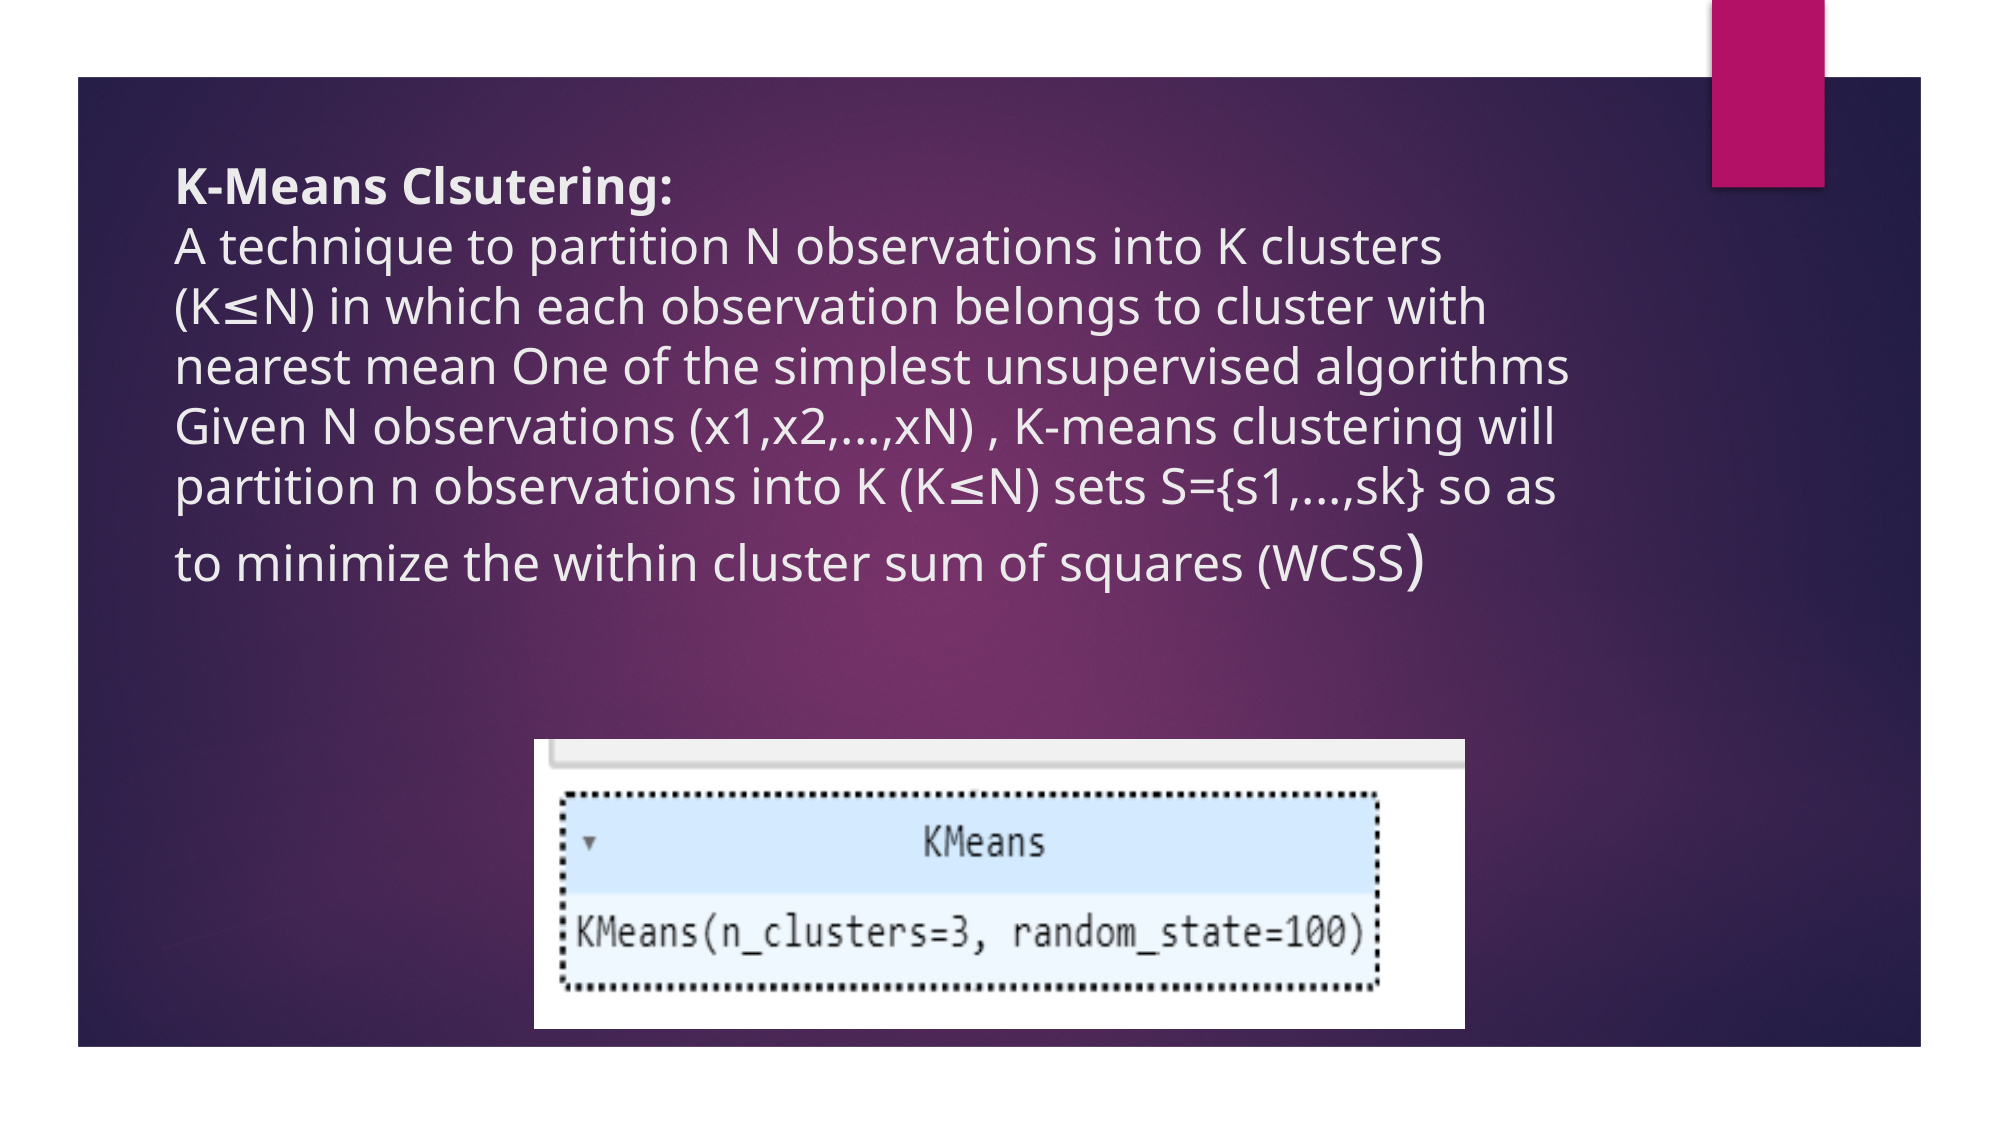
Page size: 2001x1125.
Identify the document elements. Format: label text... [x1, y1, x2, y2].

title K-Means Clsutering: A technique to partition N observations into K clusters (K≤N) in which each observation belongs to cluster with nearest mean One of the simplest unsupervised algorithms Given N observations (x1,x2,...,xN) , K-means clustering will partition n observations into K (K≤N) sets S={s1,...,sk} so as to minimize the within cluster sum of squares (WCSS) [159, 132, 1608, 682]
picture [534, 738, 1466, 1029]
